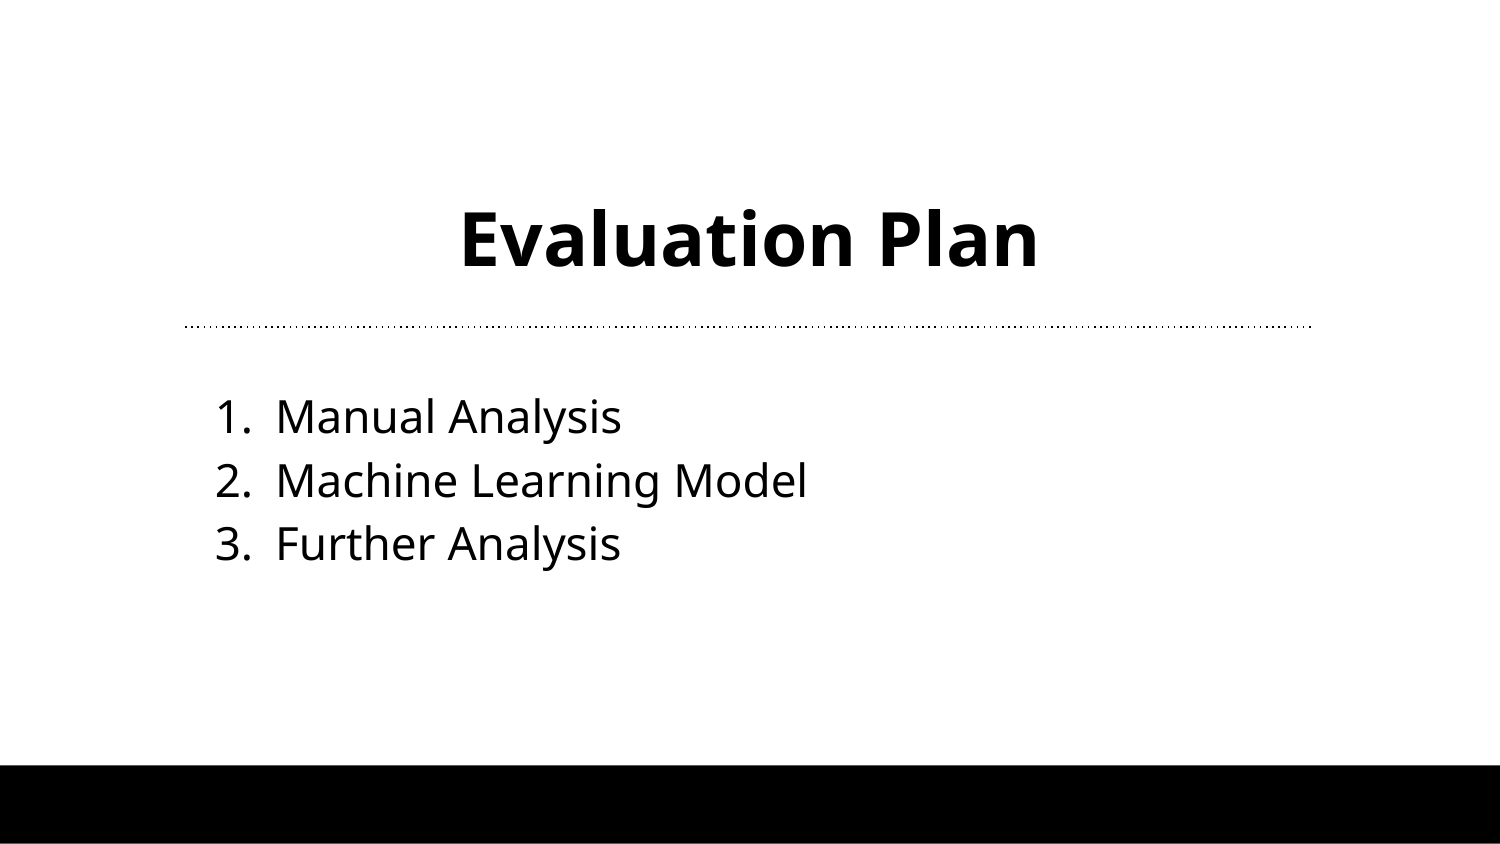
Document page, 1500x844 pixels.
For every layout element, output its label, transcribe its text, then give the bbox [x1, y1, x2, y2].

list Manual Analysis Machine Learning Model Further Analysis [185, 365, 1315, 726]
title Evaluation Plan [185, 64, 1315, 297]
